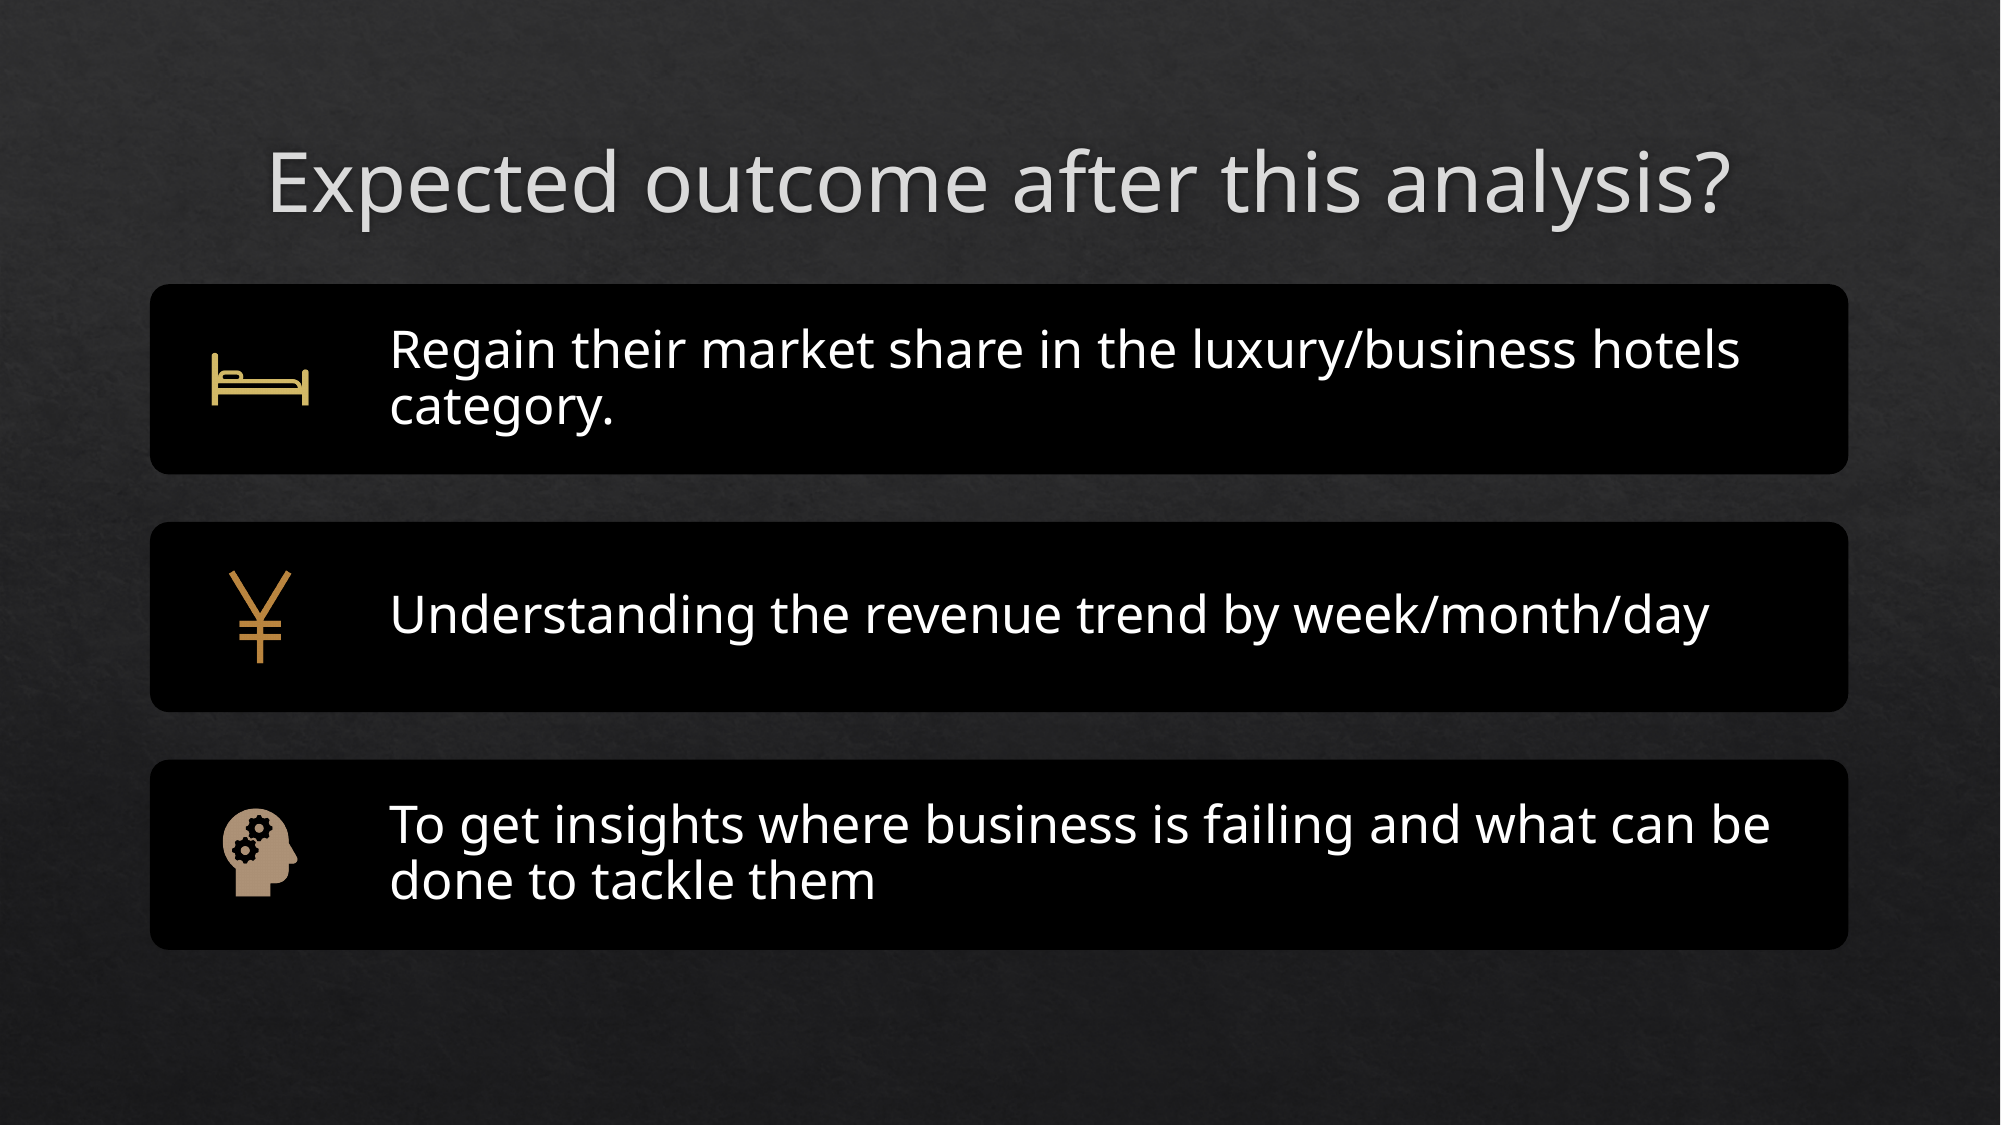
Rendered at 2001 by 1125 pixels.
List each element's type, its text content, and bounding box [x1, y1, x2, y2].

title Expected outcome after this analysis? [149, 99, 1849, 260]
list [149, 283, 1849, 951]
